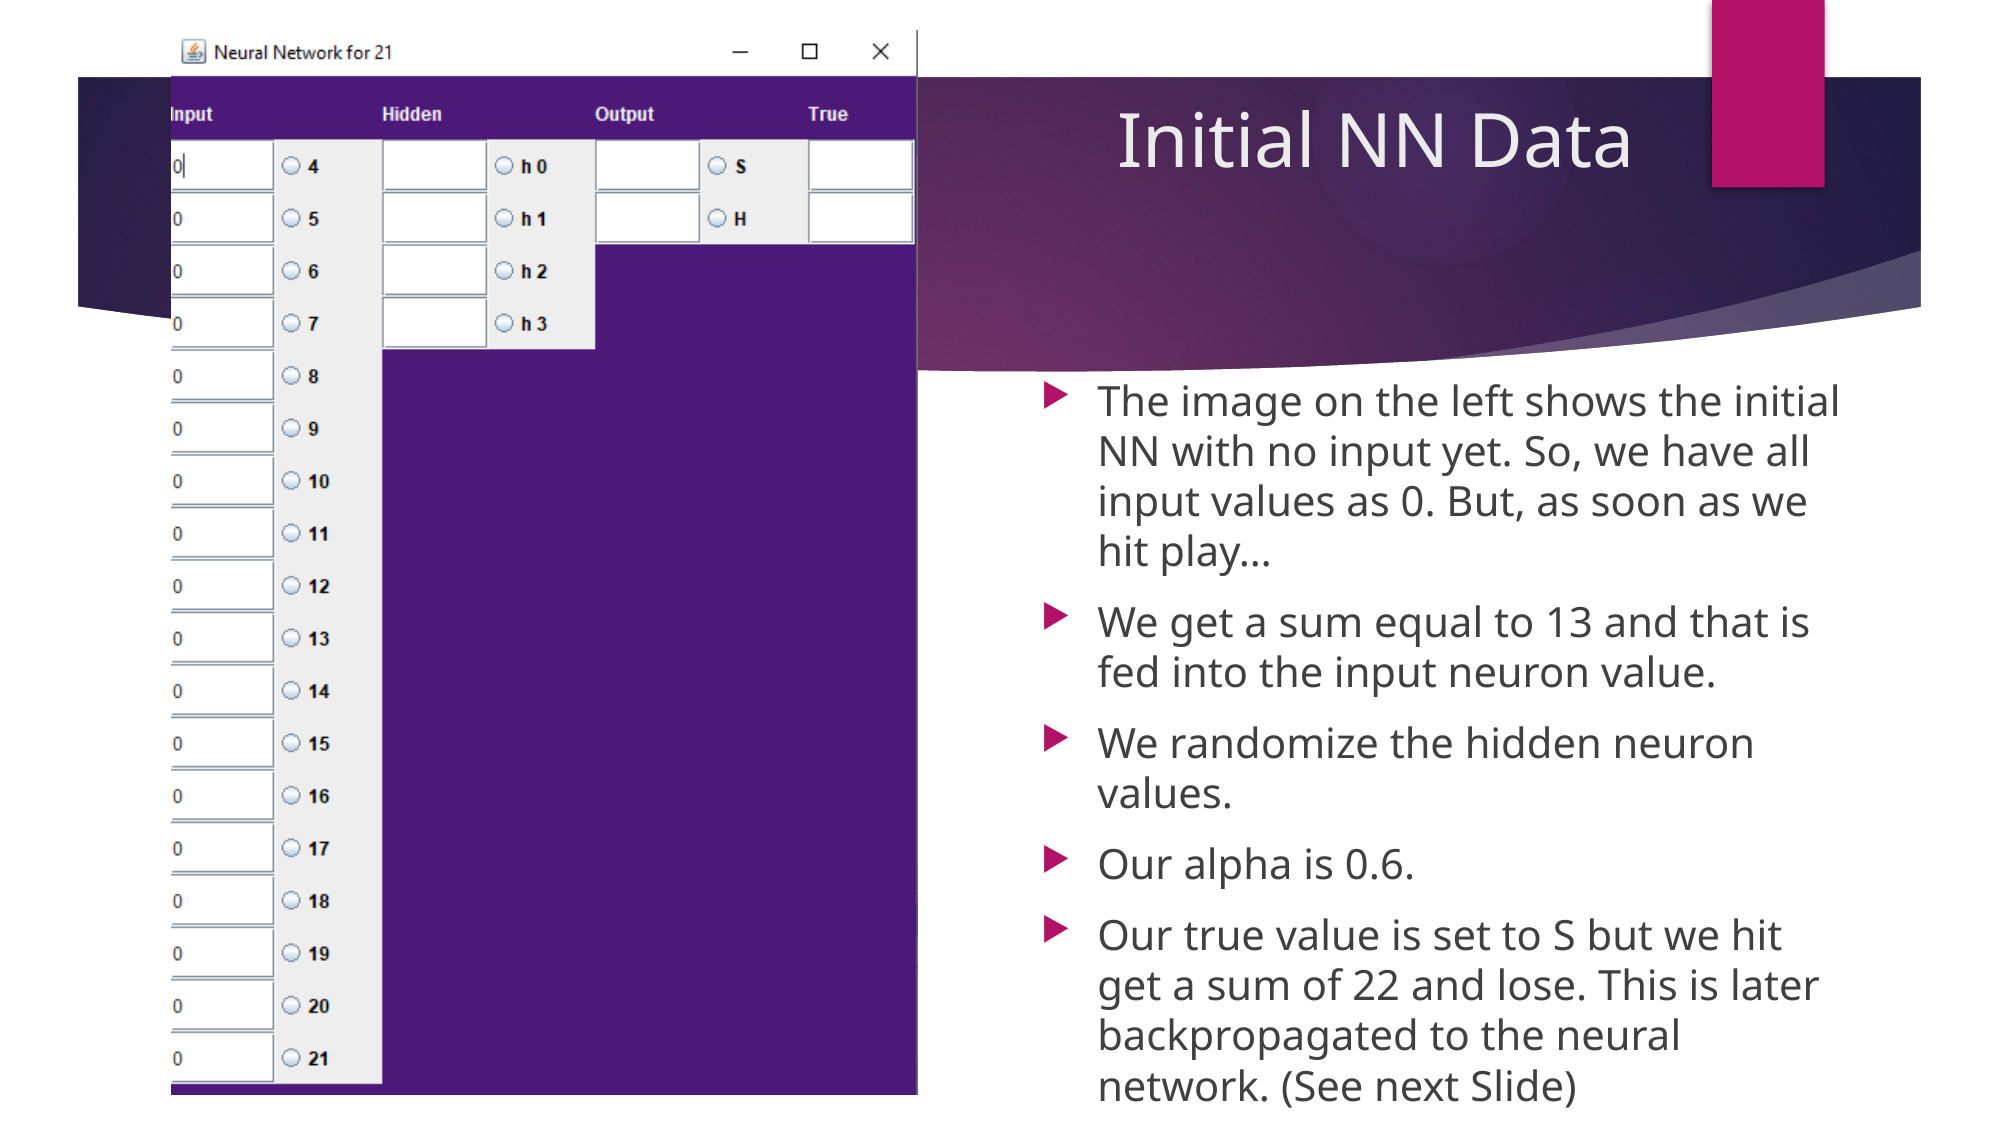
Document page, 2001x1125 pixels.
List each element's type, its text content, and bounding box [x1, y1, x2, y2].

title Initial NN Data [1102, 79, 1663, 196]
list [171, 30, 918, 1095]
list The image on the left shows the initial NN with no input yet. So, we have all input values as 0. But, as soon as we hit play… We get a sum equal to 13 and that is fed into the input neuron value. We randomize the hidden neuron values. Our alpha is 0.6. Our true value is set to S but we hit get a sum of 22 and lose. This is later backpropagated to the neural network. (See next Slide) [1026, 367, 1861, 1125]
